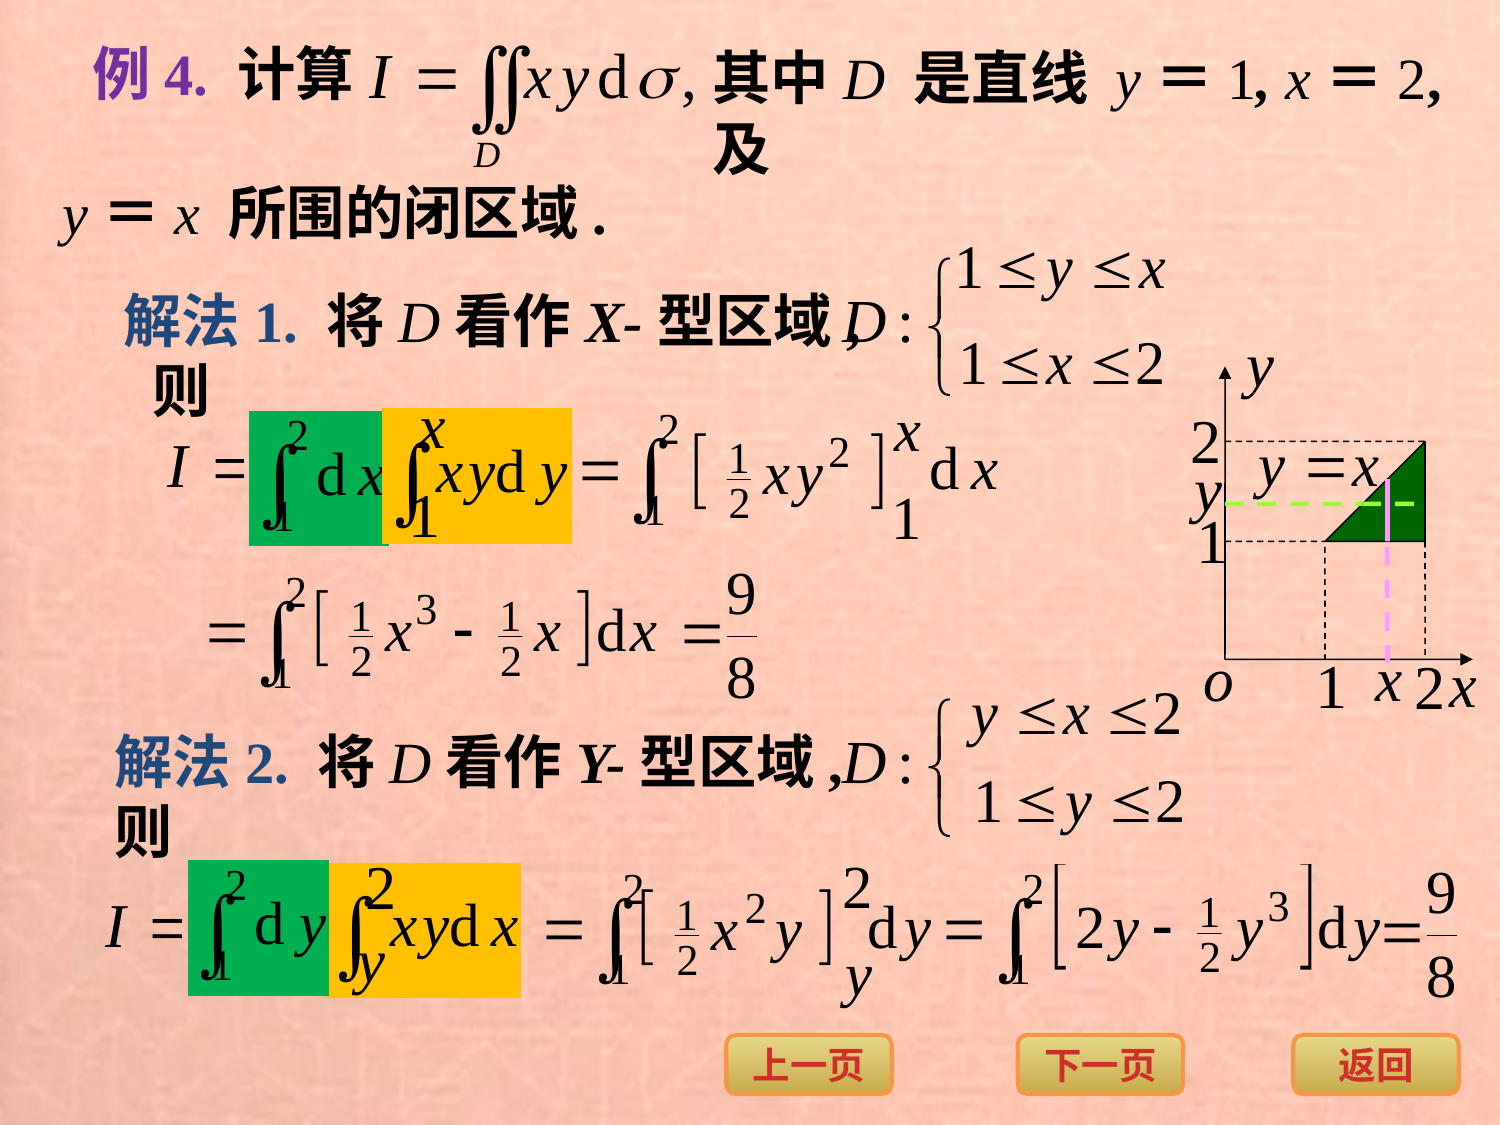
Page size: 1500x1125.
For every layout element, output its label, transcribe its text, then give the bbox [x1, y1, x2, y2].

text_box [199, 567, 659, 704]
text_box 其中D 是直线 y＝1, x＝2, 及 [707, 34, 1461, 189]
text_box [357, 24, 702, 176]
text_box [1374, 862, 1461, 1003]
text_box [961, 337, 1168, 390]
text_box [412, 413, 451, 454]
text_box y＝x 所围的闭区域. [47, 169, 873, 255]
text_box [937, 864, 1370, 1001]
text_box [347, 947, 388, 1001]
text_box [958, 241, 1170, 307]
text_box 解法2. 将D看作Y-型区域, 则 [99, 717, 863, 873]
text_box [412, 490, 438, 541]
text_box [879, 864, 934, 1001]
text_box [187, 860, 330, 997]
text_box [248, 410, 377, 547]
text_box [1187, 351, 1481, 713]
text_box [572, 404, 684, 541]
picture [0, 0, 1500, 1125]
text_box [333, 862, 521, 999]
text_box 解法1. 将D看作X-型区域, 则 [108, 277, 832, 432]
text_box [1185, 477, 1226, 530]
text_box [962, 687, 1184, 753]
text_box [537, 864, 632, 1001]
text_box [1369, 666, 1407, 707]
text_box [381, 408, 568, 544]
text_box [837, 692, 984, 841]
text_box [162, 440, 243, 491]
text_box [99, 899, 182, 951]
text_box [689, 399, 926, 557]
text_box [837, 251, 984, 401]
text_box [674, 563, 761, 704]
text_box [929, 404, 1001, 541]
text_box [637, 855, 876, 1013]
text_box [977, 775, 1186, 841]
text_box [362, 862, 399, 913]
text_box 例4. 计算 [72, 29, 352, 130]
